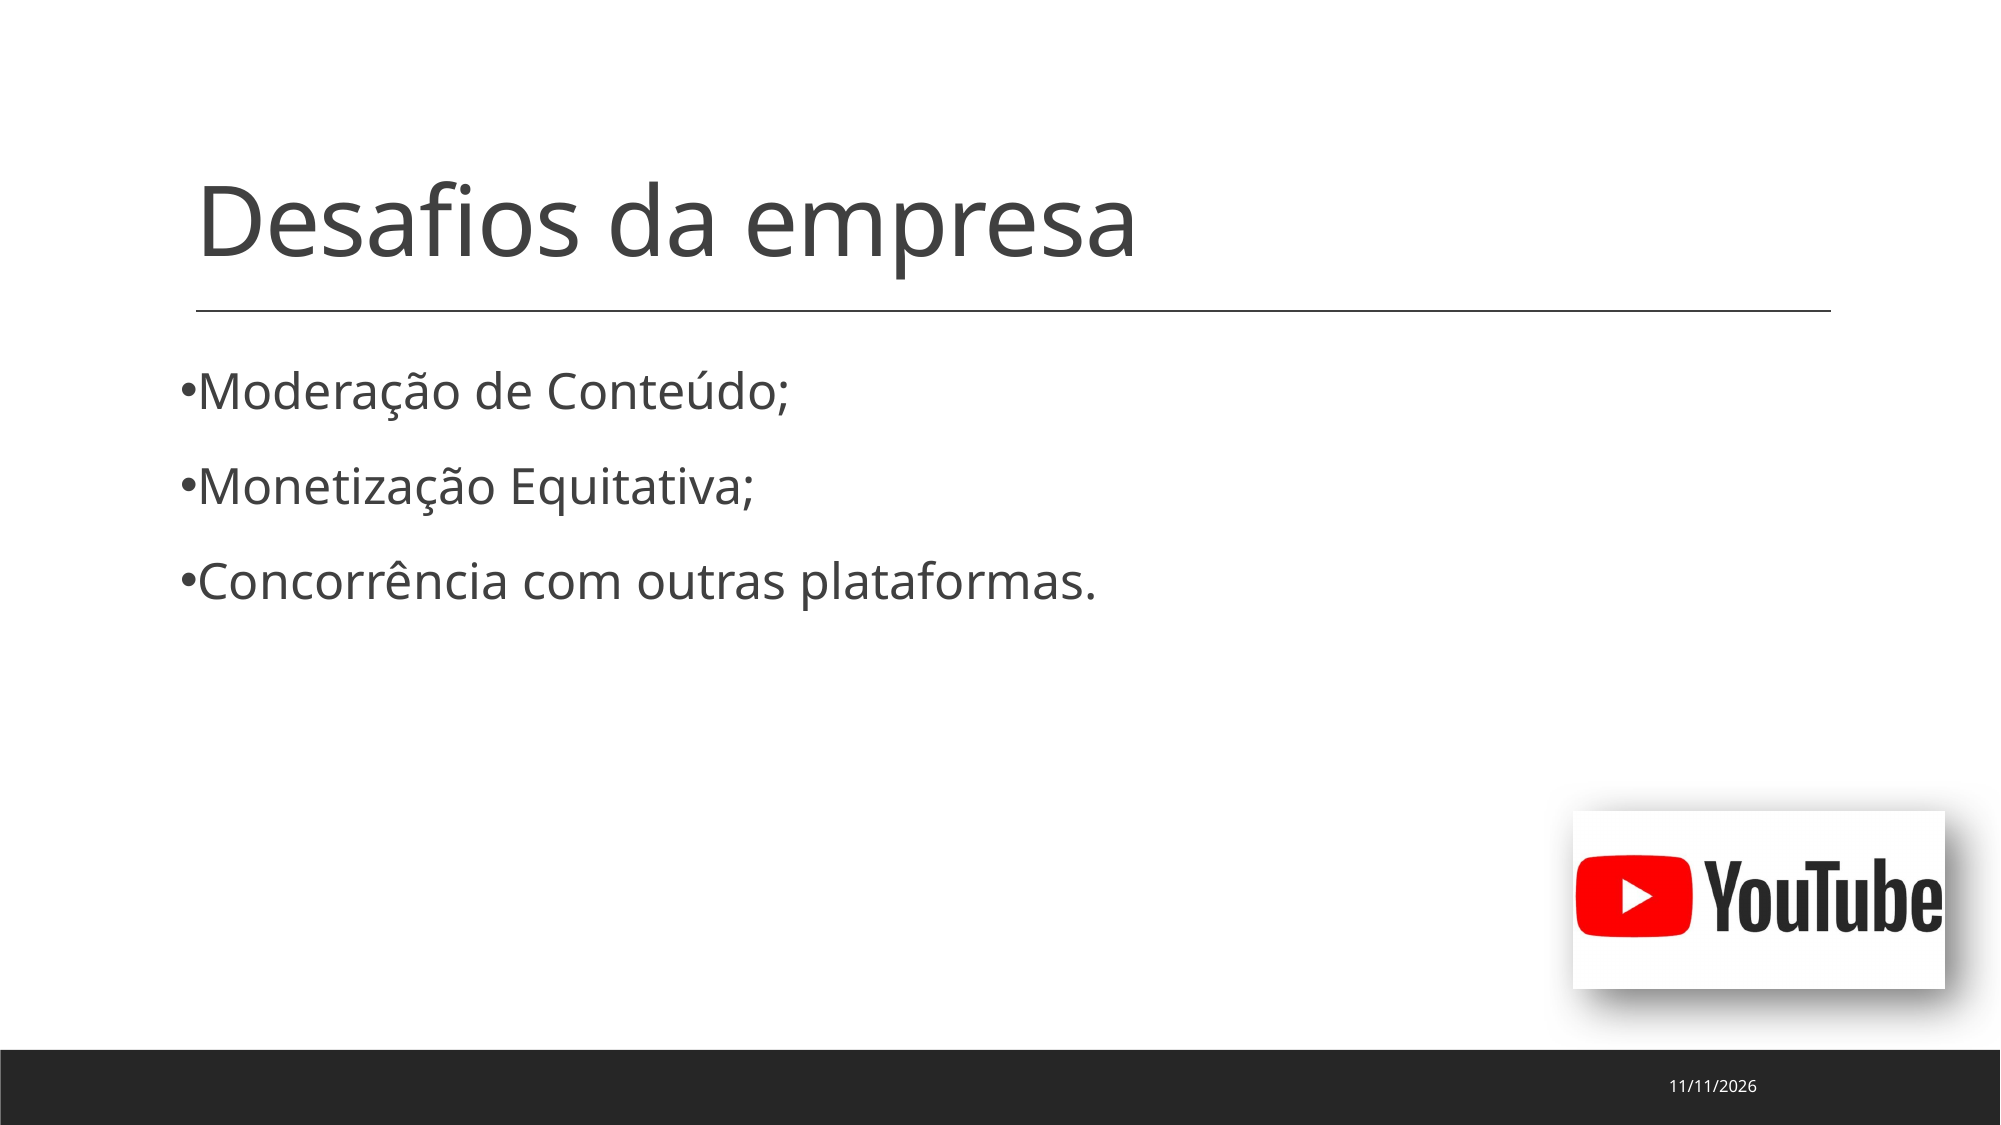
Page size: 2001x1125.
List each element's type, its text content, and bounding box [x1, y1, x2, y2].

list Moderação de Conteúdo; Monetização Equitativa; Concorrência com outras plataformas. [180, 345, 1830, 963]
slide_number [1348, 1057, 1773, 1118]
picture [1573, 810, 1945, 989]
title Desafios da empresa [180, 47, 1830, 285]
